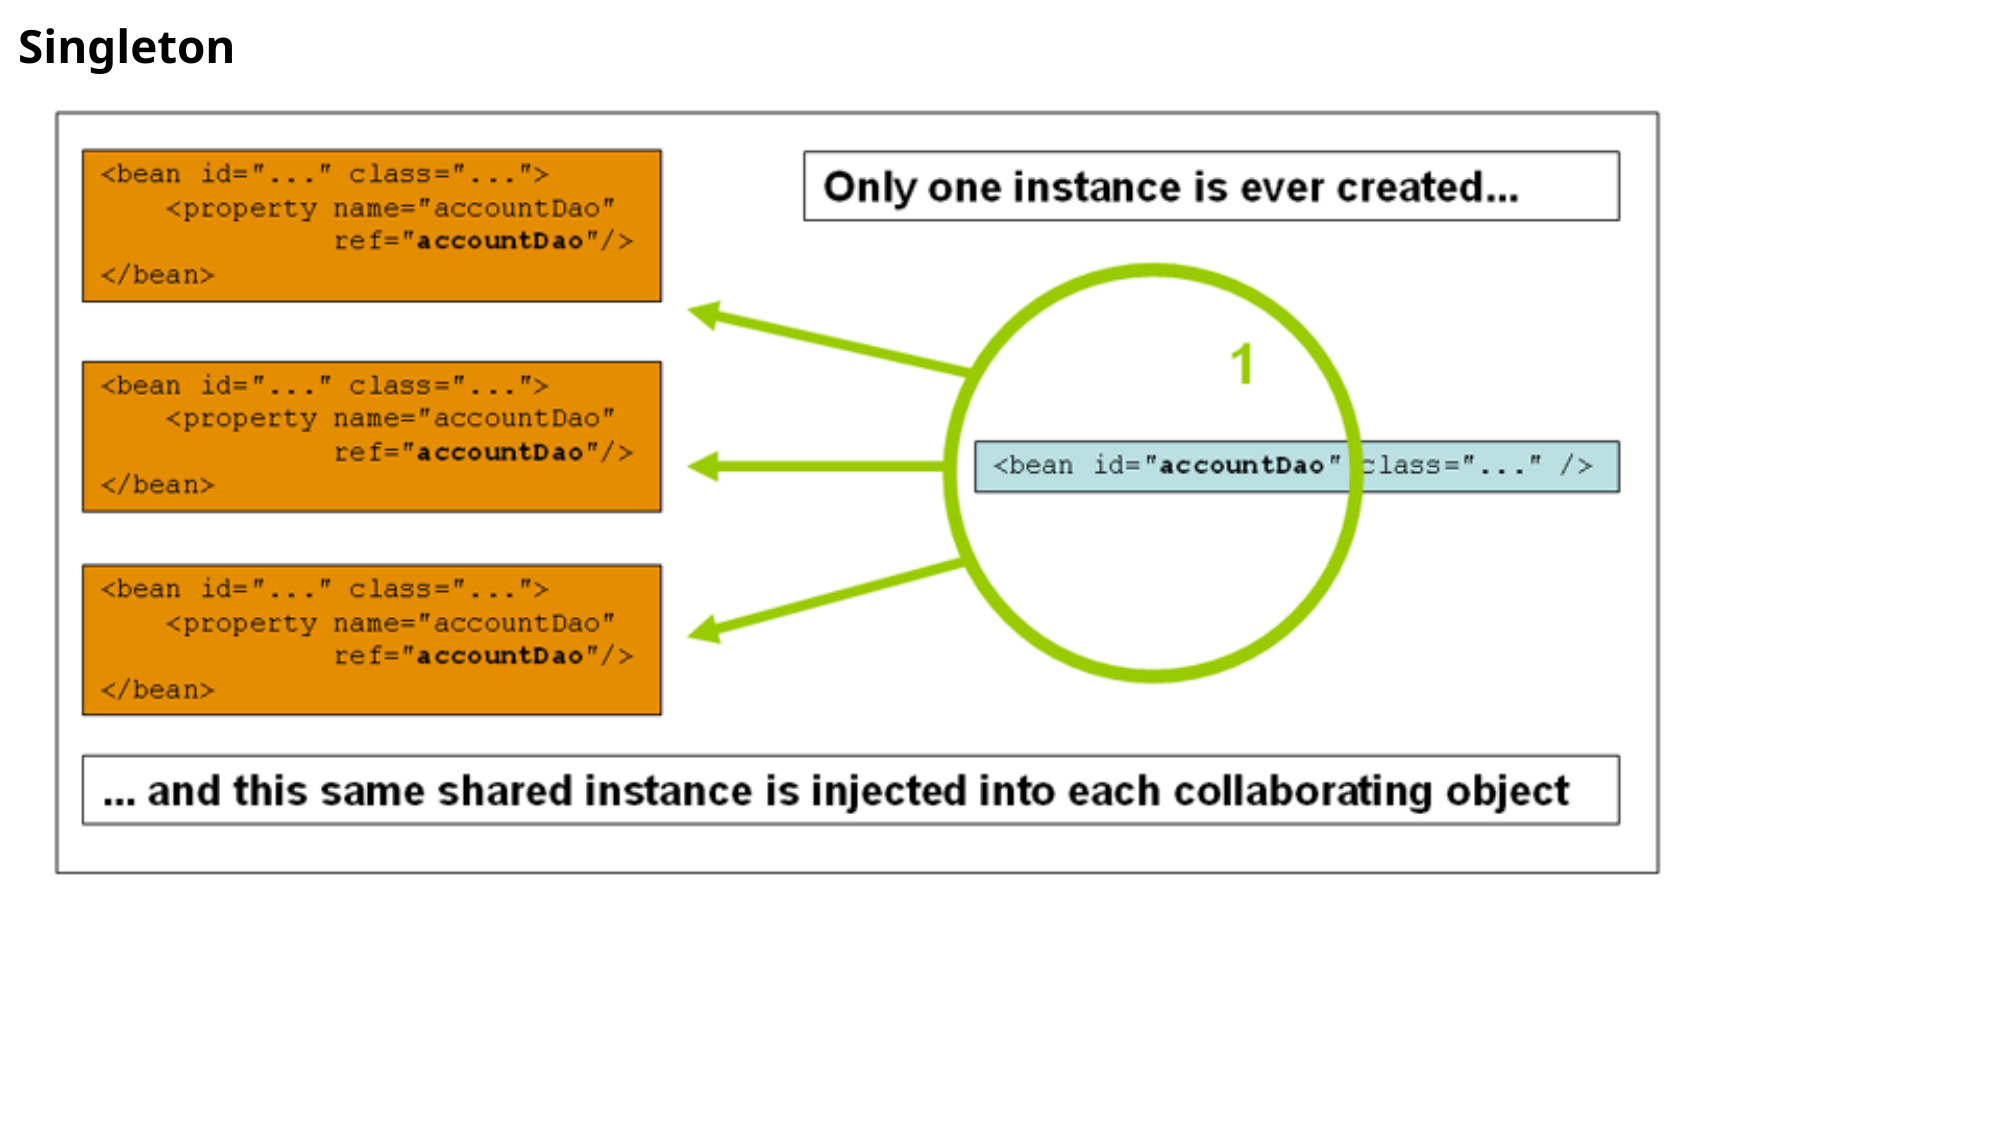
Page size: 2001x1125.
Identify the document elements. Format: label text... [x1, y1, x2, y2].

text_box Singleton [3, 10, 251, 80]
picture [24, 80, 1692, 910]
